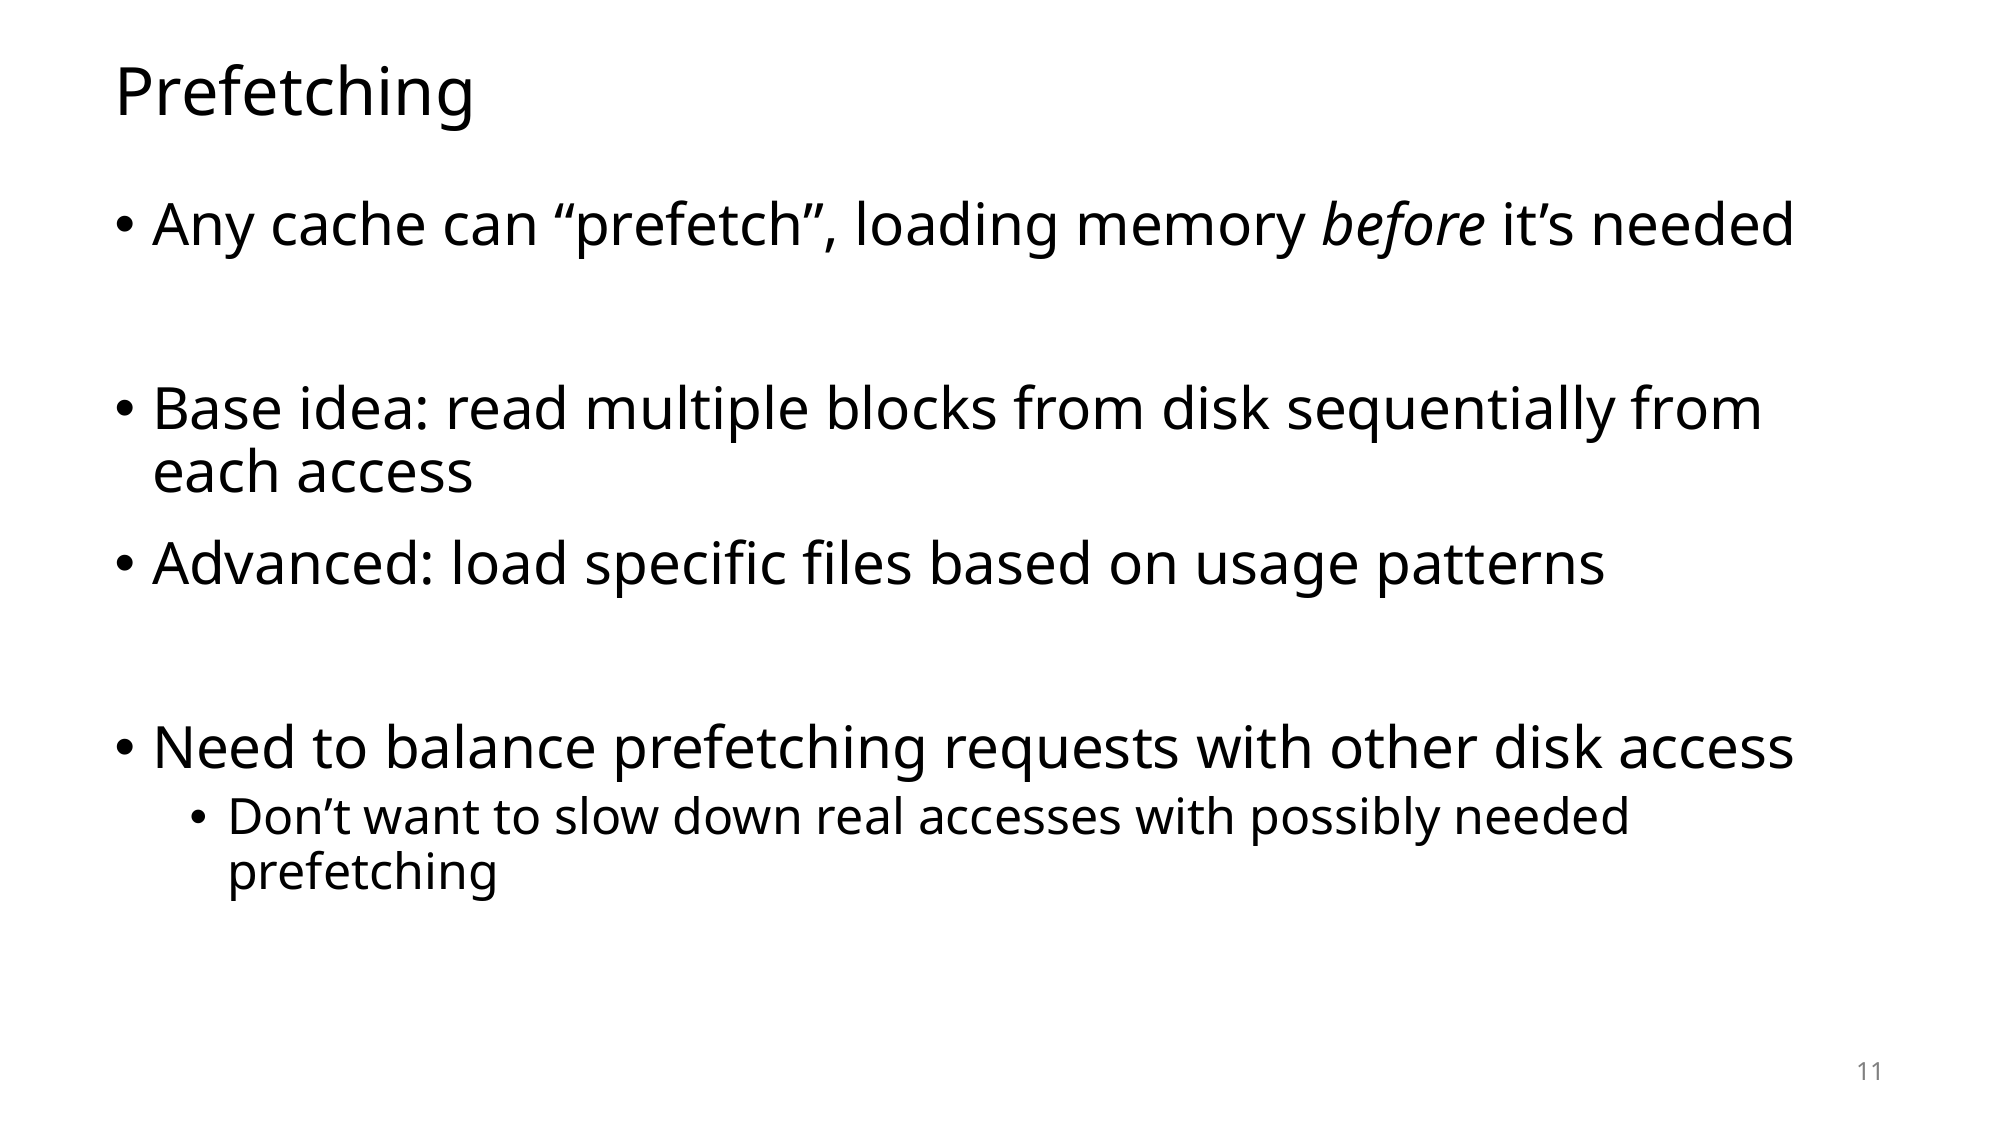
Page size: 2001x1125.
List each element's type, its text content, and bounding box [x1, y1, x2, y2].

title Prefetching [99, 37, 1900, 150]
slide_number 11 [1749, 1042, 1900, 1103]
list Any cache can “prefetch”, loading memory before it’s needed Base idea: read multiple blocks from disk sequentially from each access Advanced: load specific files based on usage patterns Need to balance prefetching requests with other disk access Don’t want to slow down real accesses with possibly needed prefetching [99, 187, 1900, 1013]
